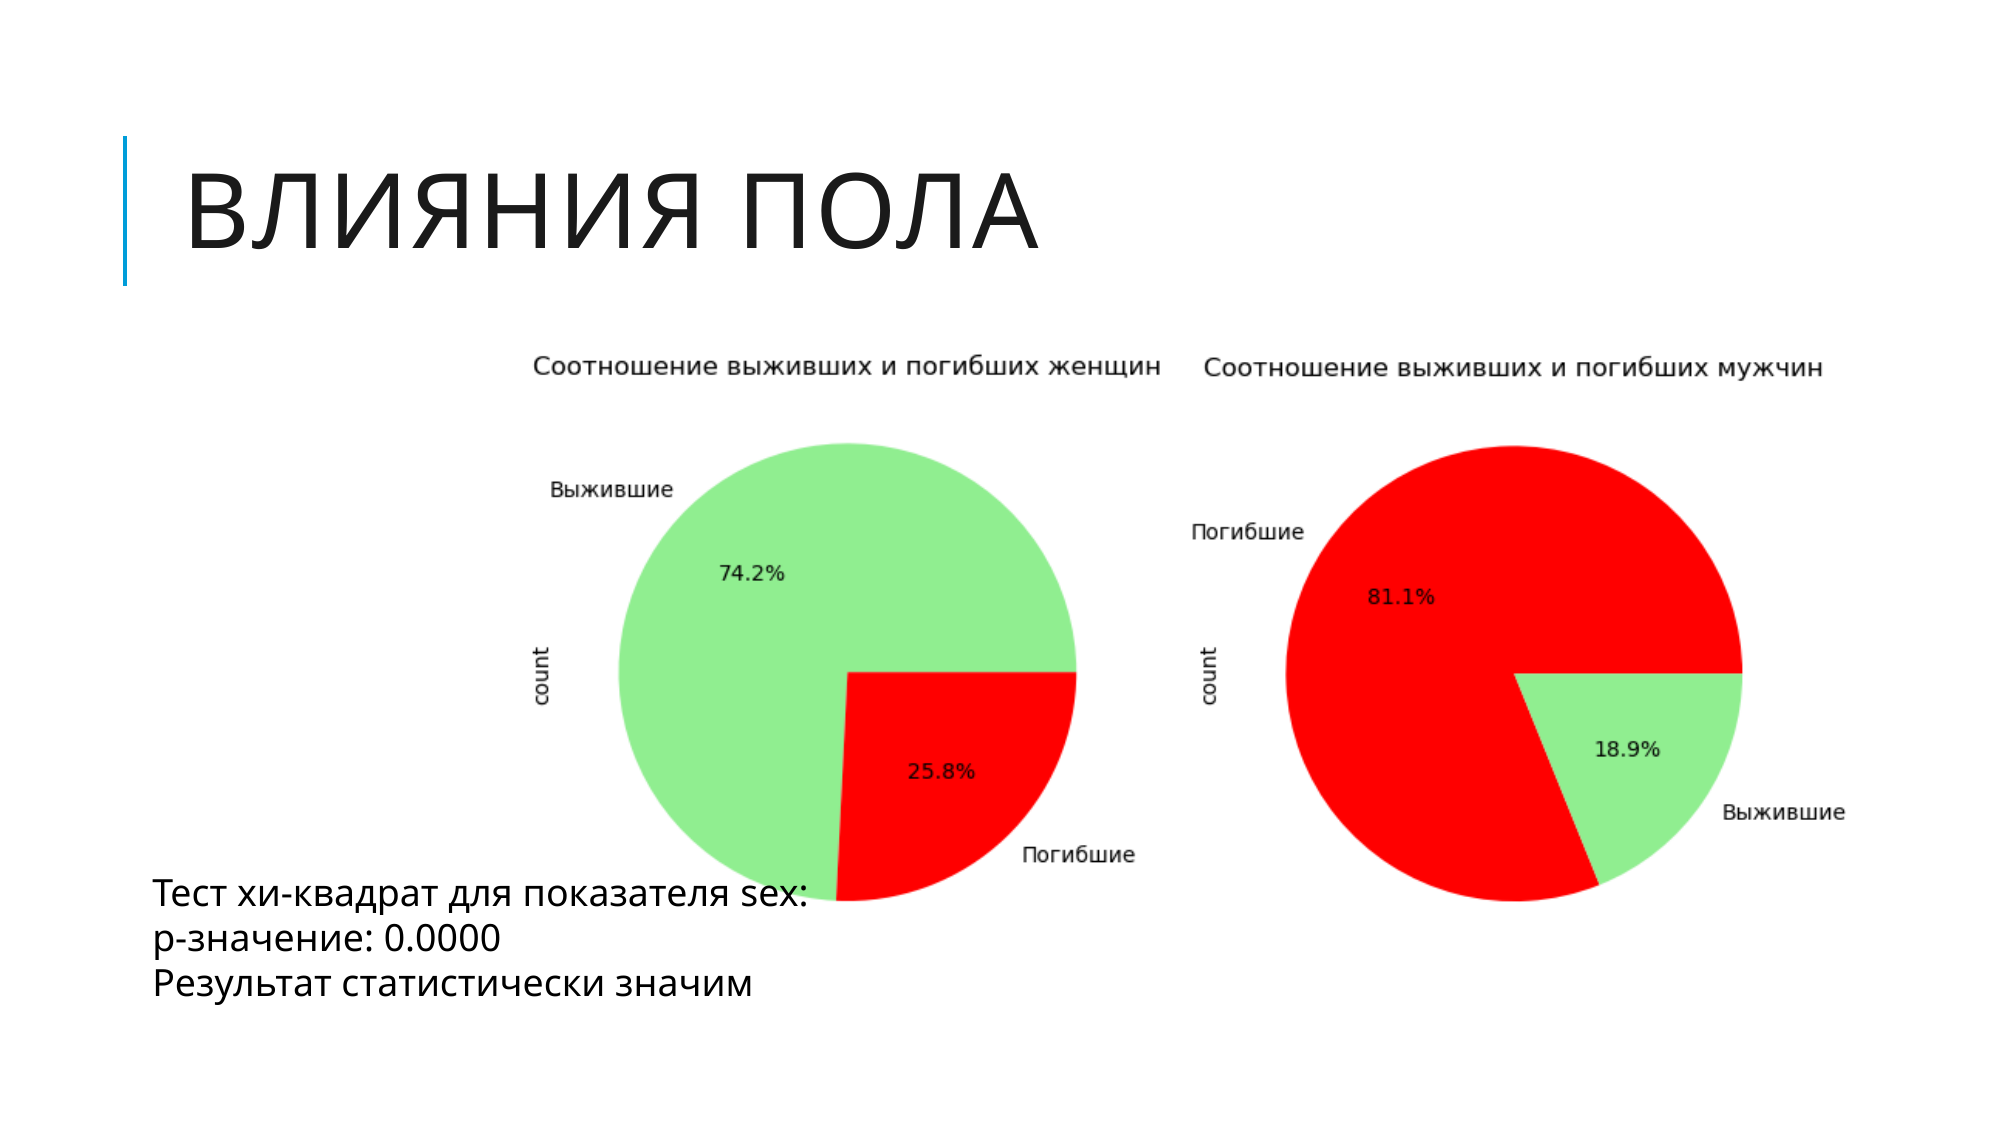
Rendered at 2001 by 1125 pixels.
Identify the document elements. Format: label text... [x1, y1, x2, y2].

picture [516, 341, 1863, 975]
title Влияния пола [168, 96, 1763, 342]
text_box Тест хи-квадрат для показателя sex: p-значение: 0.0000 Результат статистически значим [137, 861, 833, 1011]
